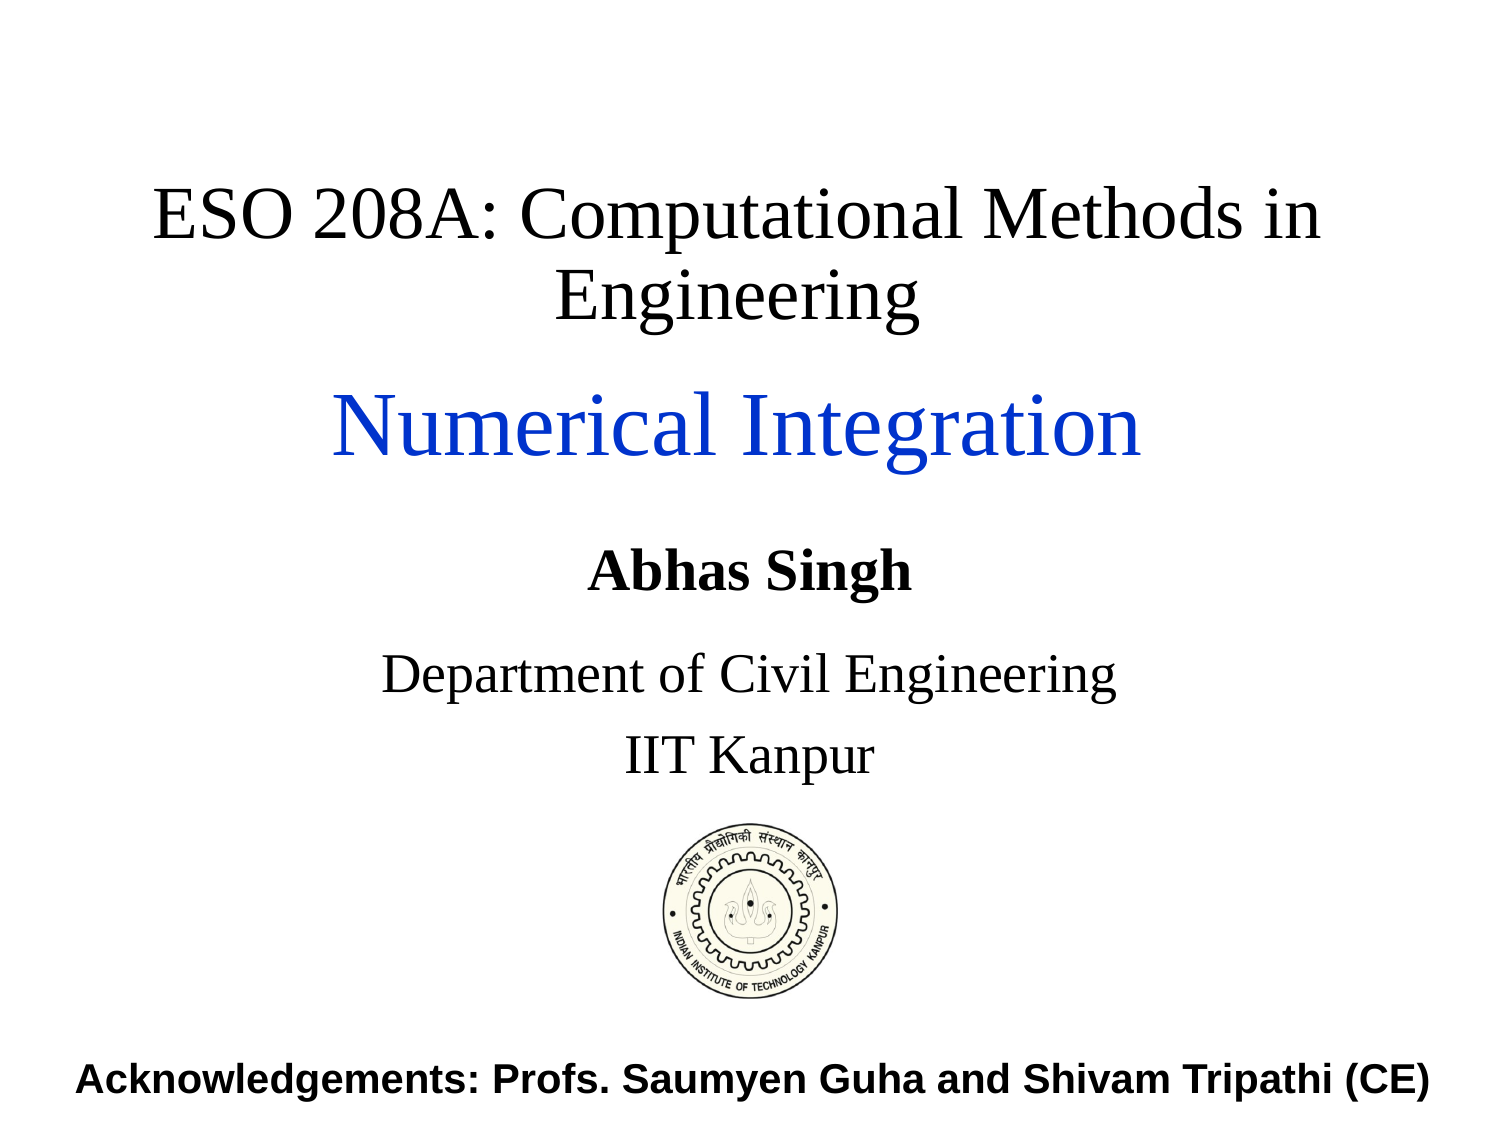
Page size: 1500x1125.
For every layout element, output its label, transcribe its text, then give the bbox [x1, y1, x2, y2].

text_box ESO 208A: Computational Methods in Engineering Numerical Integration [84, 78, 1392, 483]
subtitle Abhas Singh Department of Civil Engineering IIT Kanpur [187, 530, 1313, 795]
picture [662, 823, 838, 999]
text_box Acknowledgements: Profs. Saumyen Guha and Shivam Tripathi (CE) [54, 1050, 1452, 1115]
